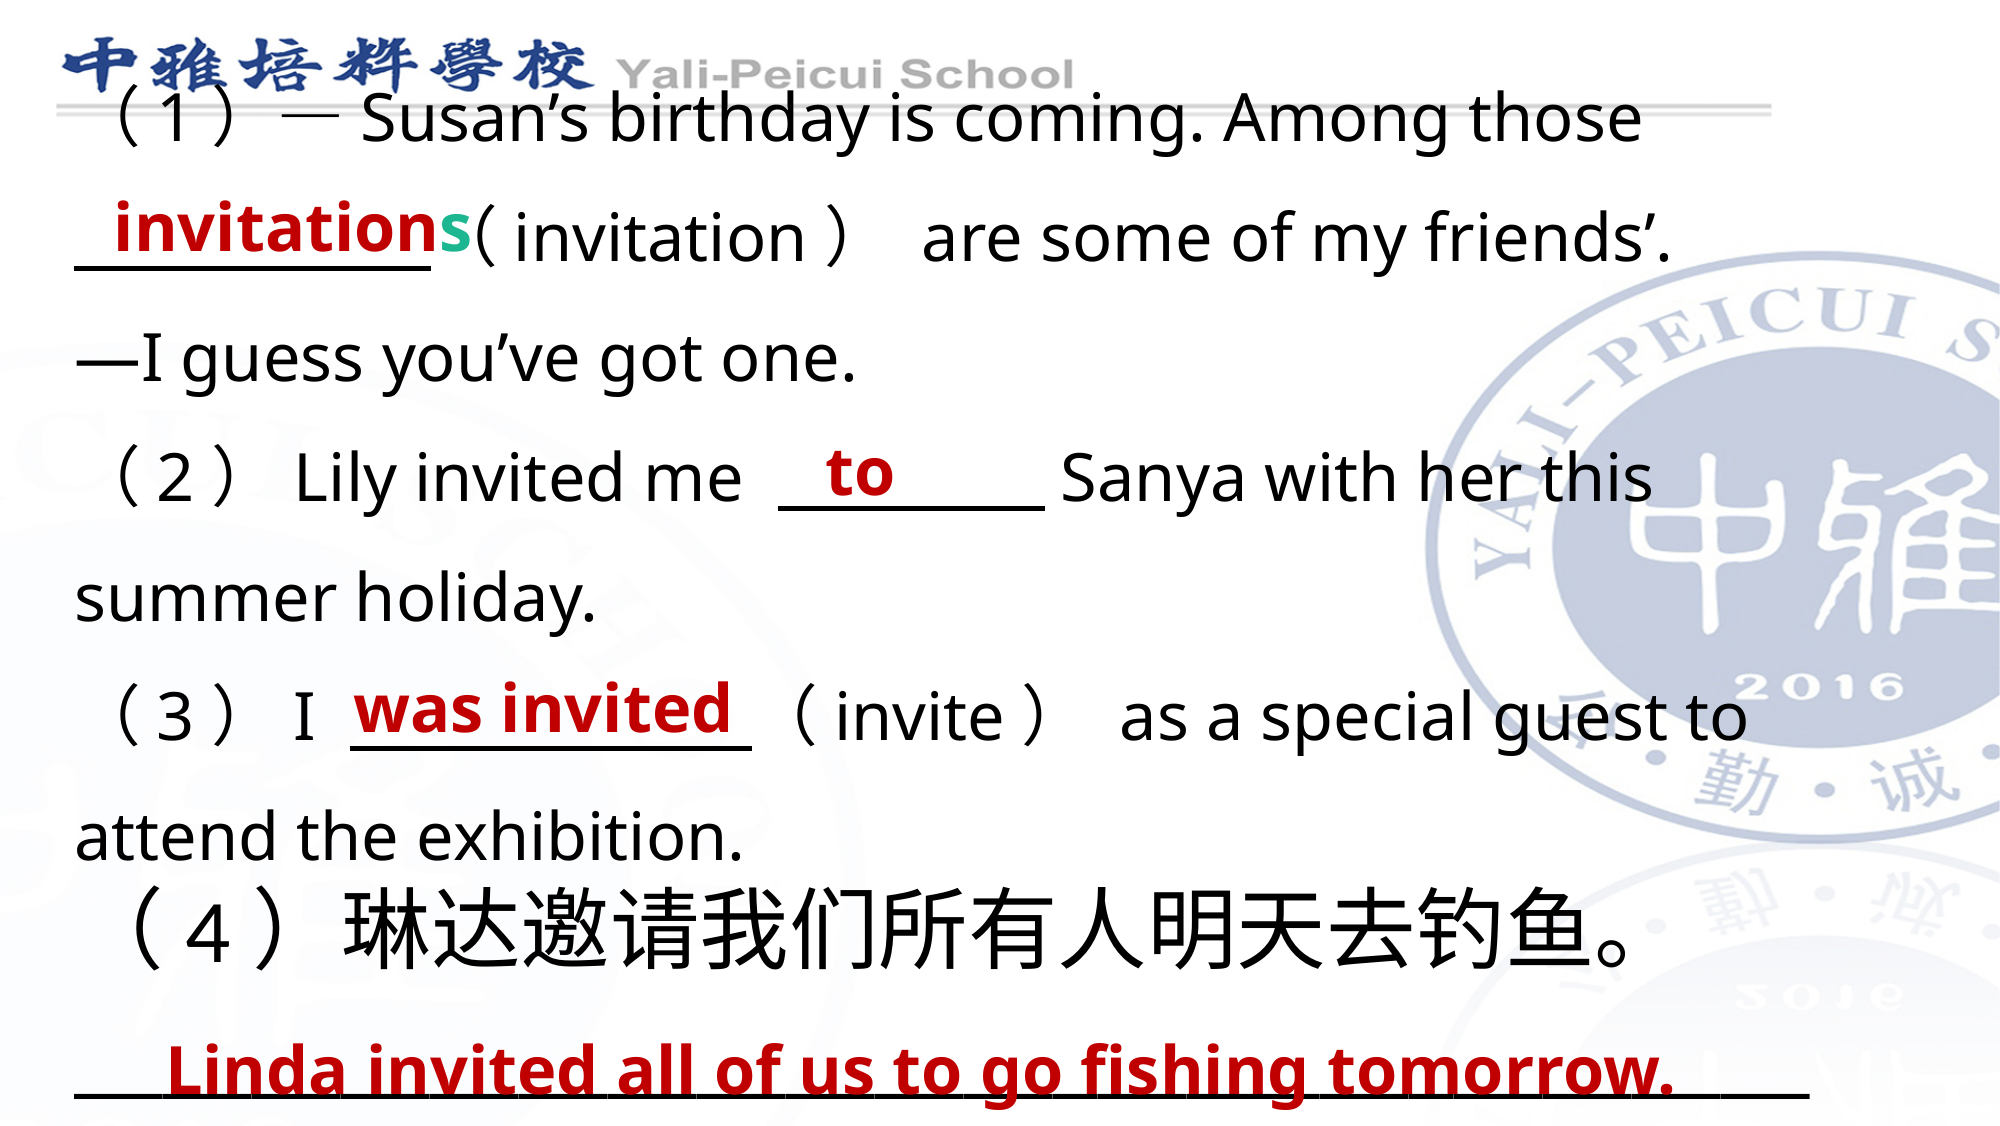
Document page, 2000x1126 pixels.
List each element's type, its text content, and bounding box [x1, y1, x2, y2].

text_box was invited [338, 618, 779, 754]
picture [0, 0, 2000, 1126]
text_box invitations [99, 137, 516, 392]
text_box to [810, 381, 1004, 517]
text_box （4）琳达邀请我们所有人明天去钓鱼。 _______________________________________ [59, 882, 1844, 1123]
text_box Linda invited all of us to go fishing tomorrow. [150, 980, 1855, 1116]
text_box （1）—Susan’s birthday is coming. Among those （invitation） are some of my friends’. —I guess you’ve got one. （2）Lily invited me Sanya with her this summer holiday. （3）I （invite） as a special guest to attend the exhibition. [59, 27, 1946, 882]
